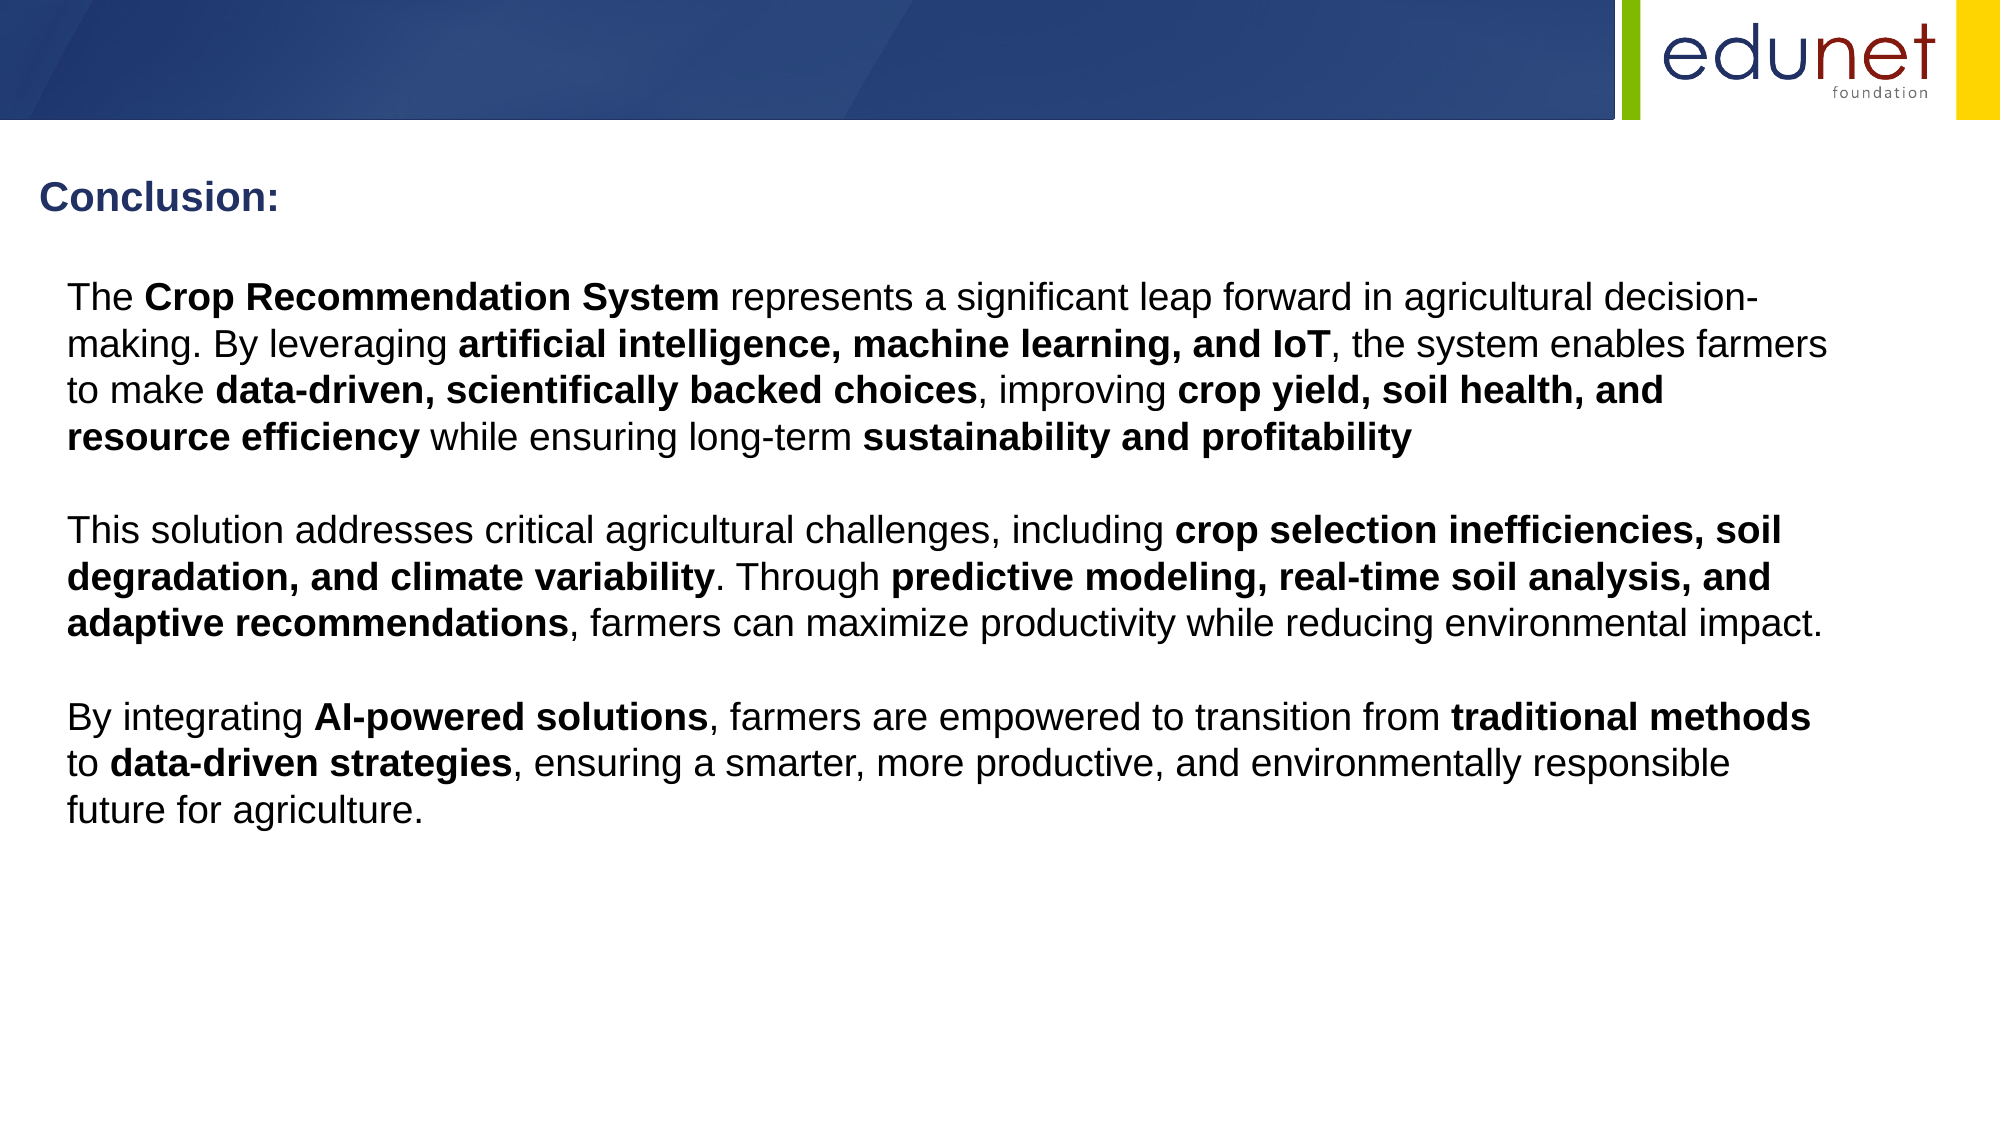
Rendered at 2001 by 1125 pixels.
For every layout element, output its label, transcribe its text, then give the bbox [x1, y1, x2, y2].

text_box Conclusion: [24, 162, 1026, 227]
text_box The Crop Recommendation System represents a significant leap forward in agricultural decision-making. By leveraging artificial intelligence, machine learning, and IoT, the system enables farmers to make data-driven, scientifically backed choices, improving crop yield, soil health, and resource efficiency while ensuring long-term sustainability and profitability This solution addresses critical agricultural challenges, including crop selection inefficiencies, soil degradation, and climate variability. Through predictive modeling, real-time soil analysis, and adaptive recommendations, farmers can maximize productivity while reducing environmental impact. By integrating AI-powered solutions, farmers are empowered to transition from traditional methods to data-driven strategies, ensuring a smarter, more productive, and environmentally responsible future for agriculture. [52, 264, 1851, 886]
picture [1652, 12, 1948, 108]
